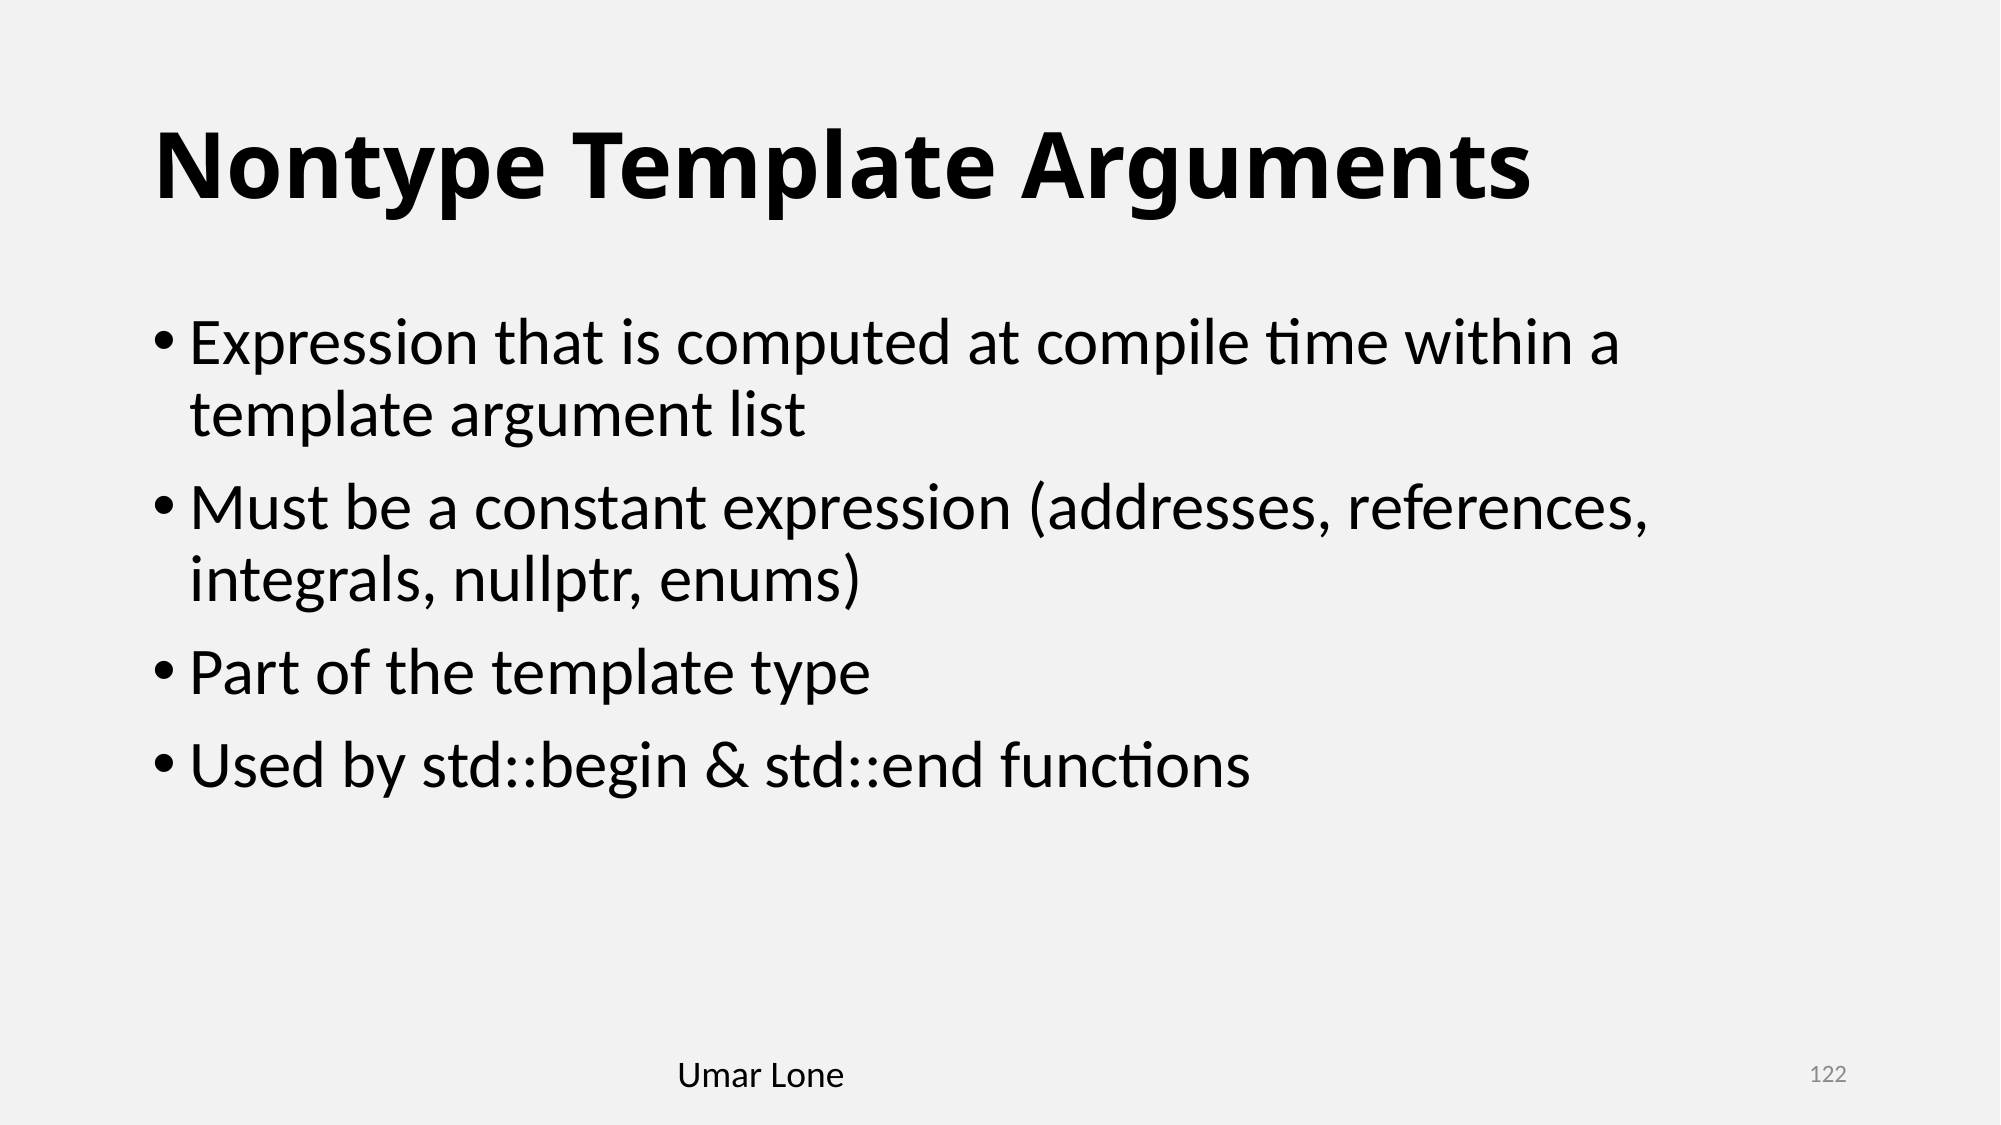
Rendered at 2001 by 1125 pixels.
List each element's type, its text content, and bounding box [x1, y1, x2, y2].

footer Umar Lone [662, 1042, 1338, 1103]
list Expression that is computed at compile time within a template argument list Must be a constant expression (addresses, references, integrals, nullptr, enums) Part of the template type Used by std::begin & std::end functions [137, 299, 1863, 1014]
title Nontype Template Arguments [137, 59, 1863, 278]
slide_number 122 [1412, 1042, 1863, 1103]
